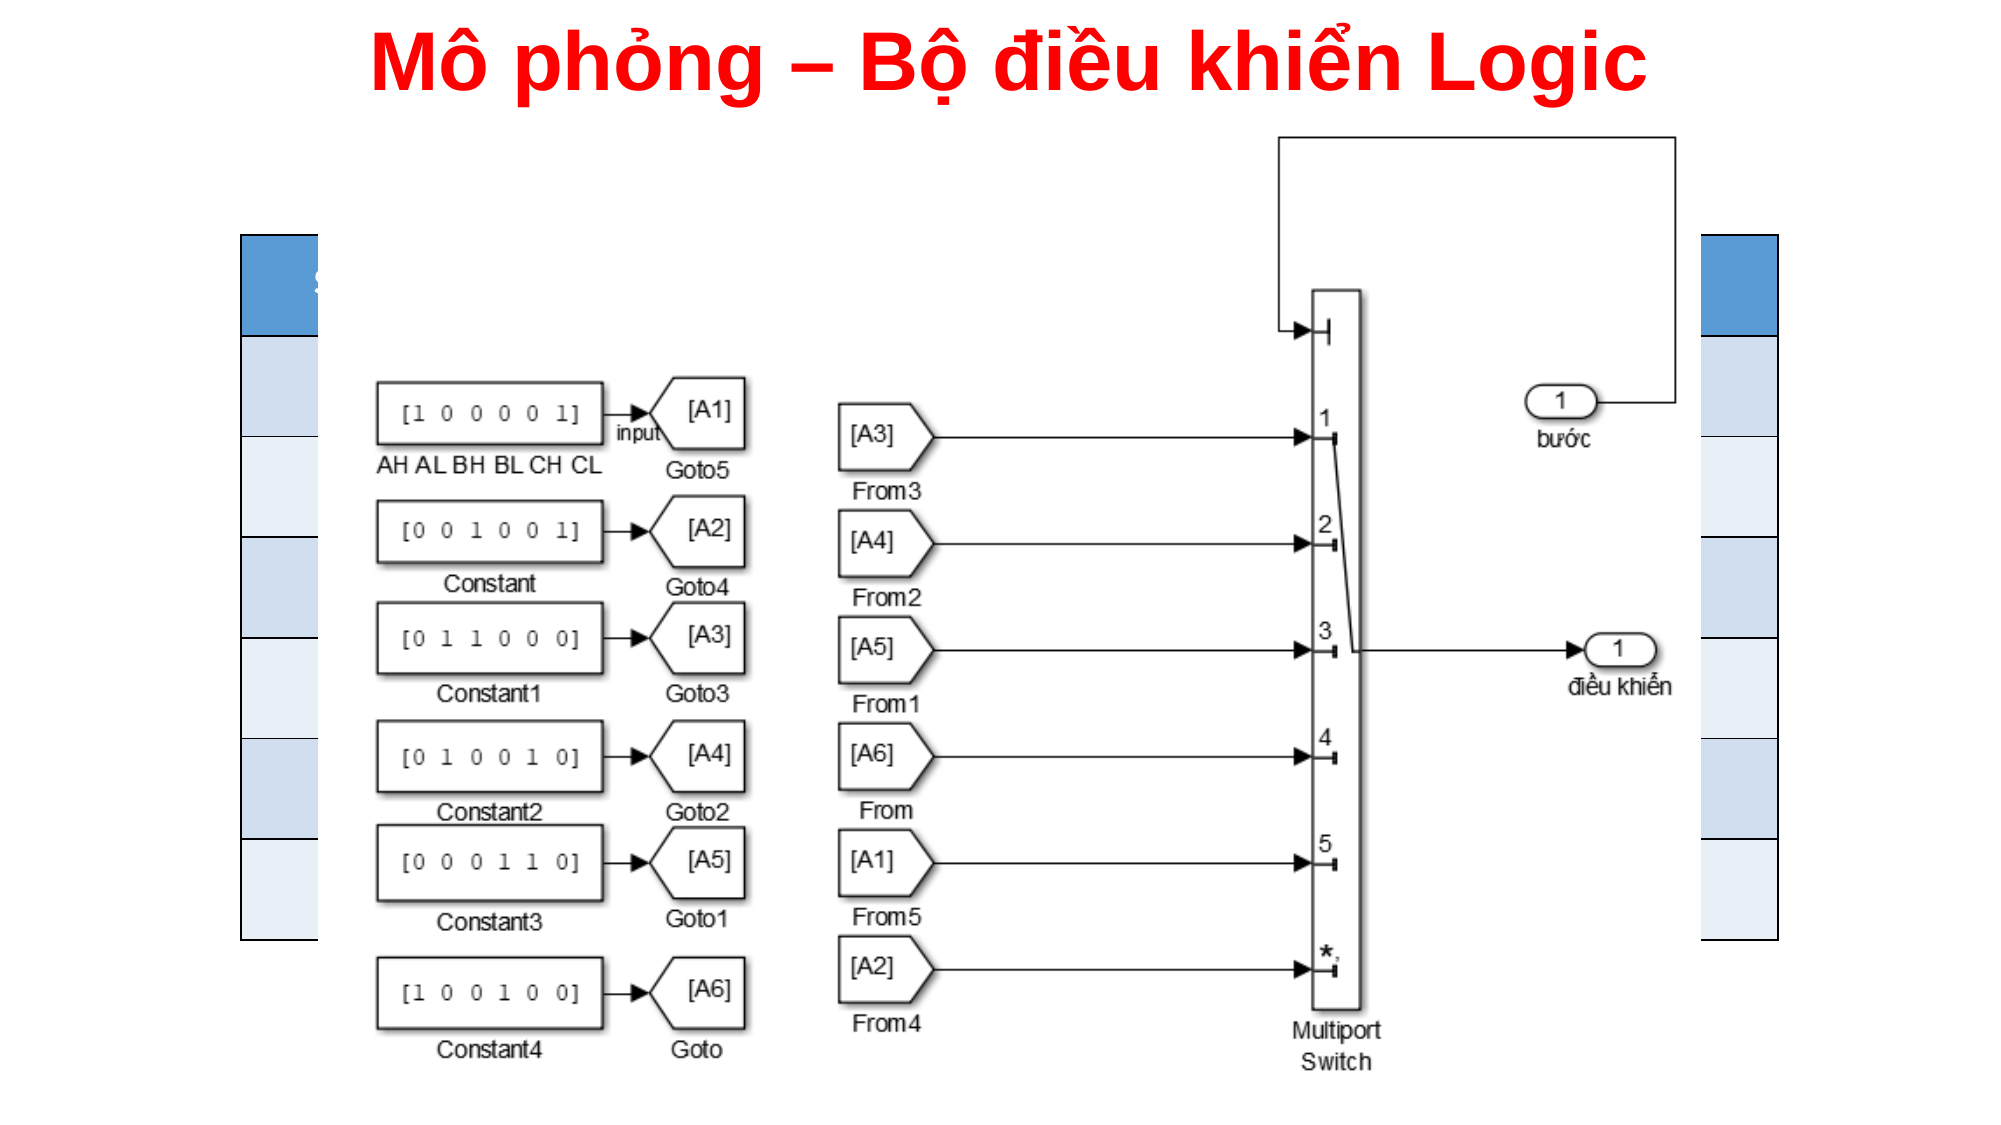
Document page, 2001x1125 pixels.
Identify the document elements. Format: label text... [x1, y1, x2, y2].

table_cell 3 [242, 538, 318, 637]
picture [318, 116, 1701, 1081]
text_box Mô phỏng – Bộ điều khiển Logic [354, 0, 1665, 115]
table_cell 1 [1701, 739, 1777, 838]
table_cell 1 [1701, 840, 1777, 939]
table_cell 0 [1701, 639, 1777, 738]
table_cell 2 [242, 437, 318, 536]
table_header CL [1701, 236, 1777, 335]
table_cell 4 [242, 639, 318, 738]
table_header STEP [242, 236, 318, 335]
table_cell 5 [242, 739, 318, 838]
table_cell 0 [1701, 538, 1777, 637]
table_cell 0 [1701, 337, 1777, 436]
table_cell 1 [242, 337, 318, 436]
table_cell 0 [1701, 437, 1777, 536]
table_cell 6 [242, 840, 318, 939]
